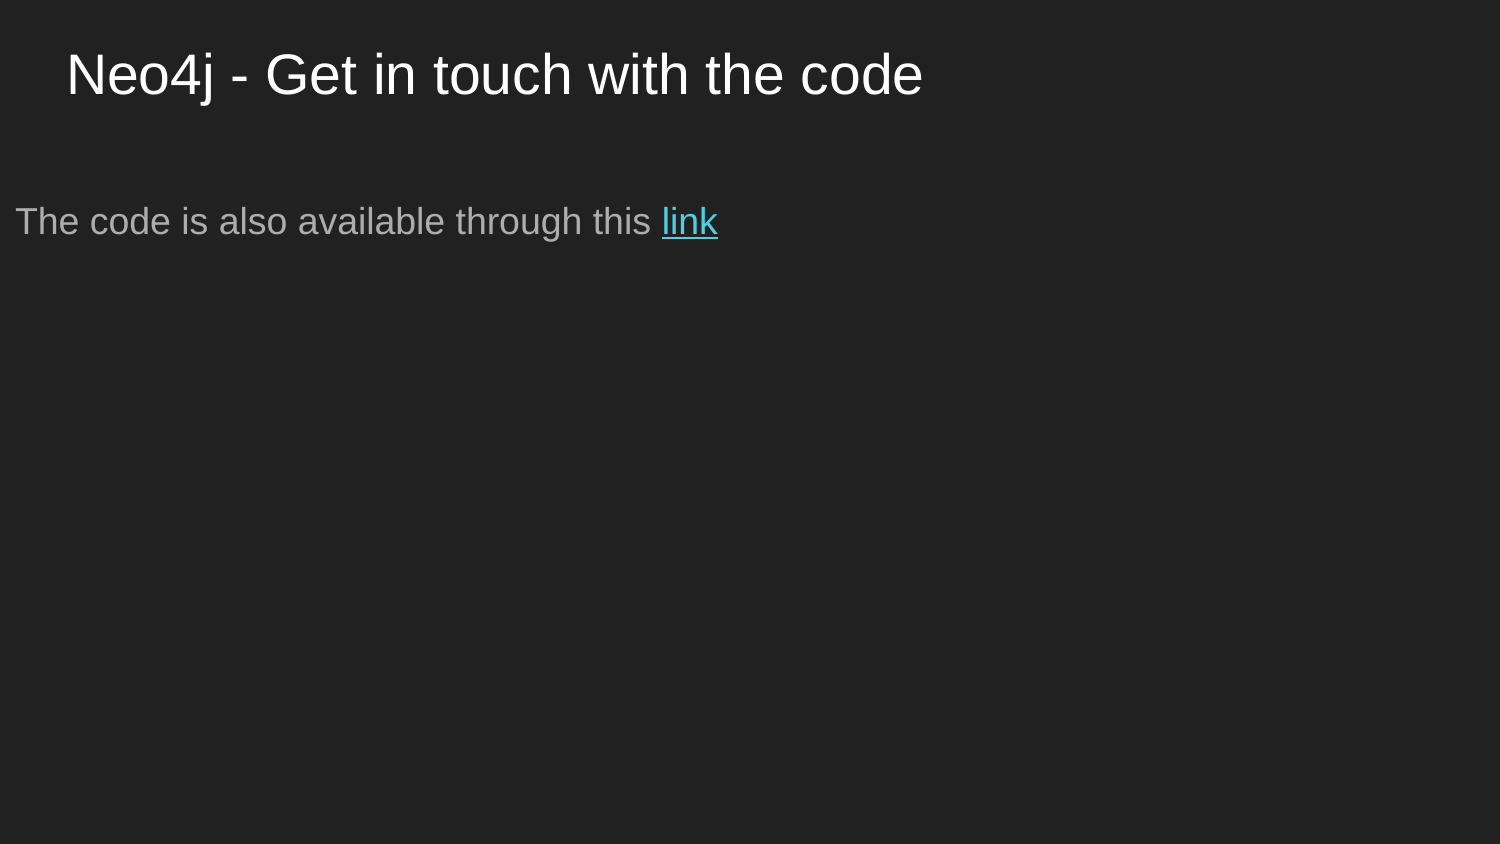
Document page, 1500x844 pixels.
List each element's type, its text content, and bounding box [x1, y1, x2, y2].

list The code is also available through this link [0, 179, 1465, 780]
title Neo4j - Get in touch with the code [51, 28, 1449, 122]
